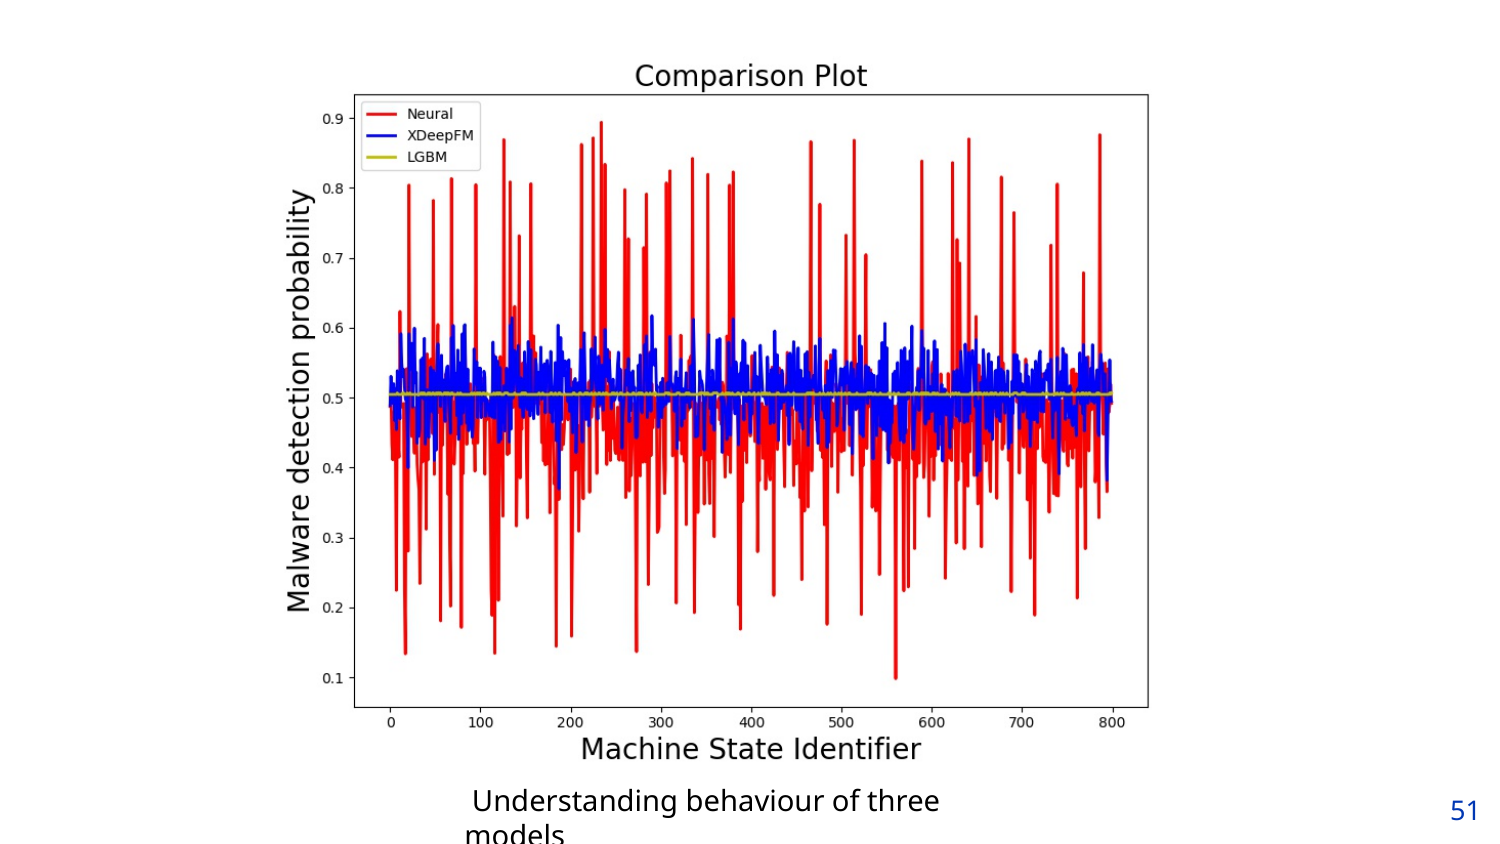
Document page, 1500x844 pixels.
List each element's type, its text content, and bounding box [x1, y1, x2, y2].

text_box Understanding behaviour of three models [449, 803, 1051, 832]
picture [0, 0, 1500, 844]
slide_number 51 [1391, 779, 1482, 844]
